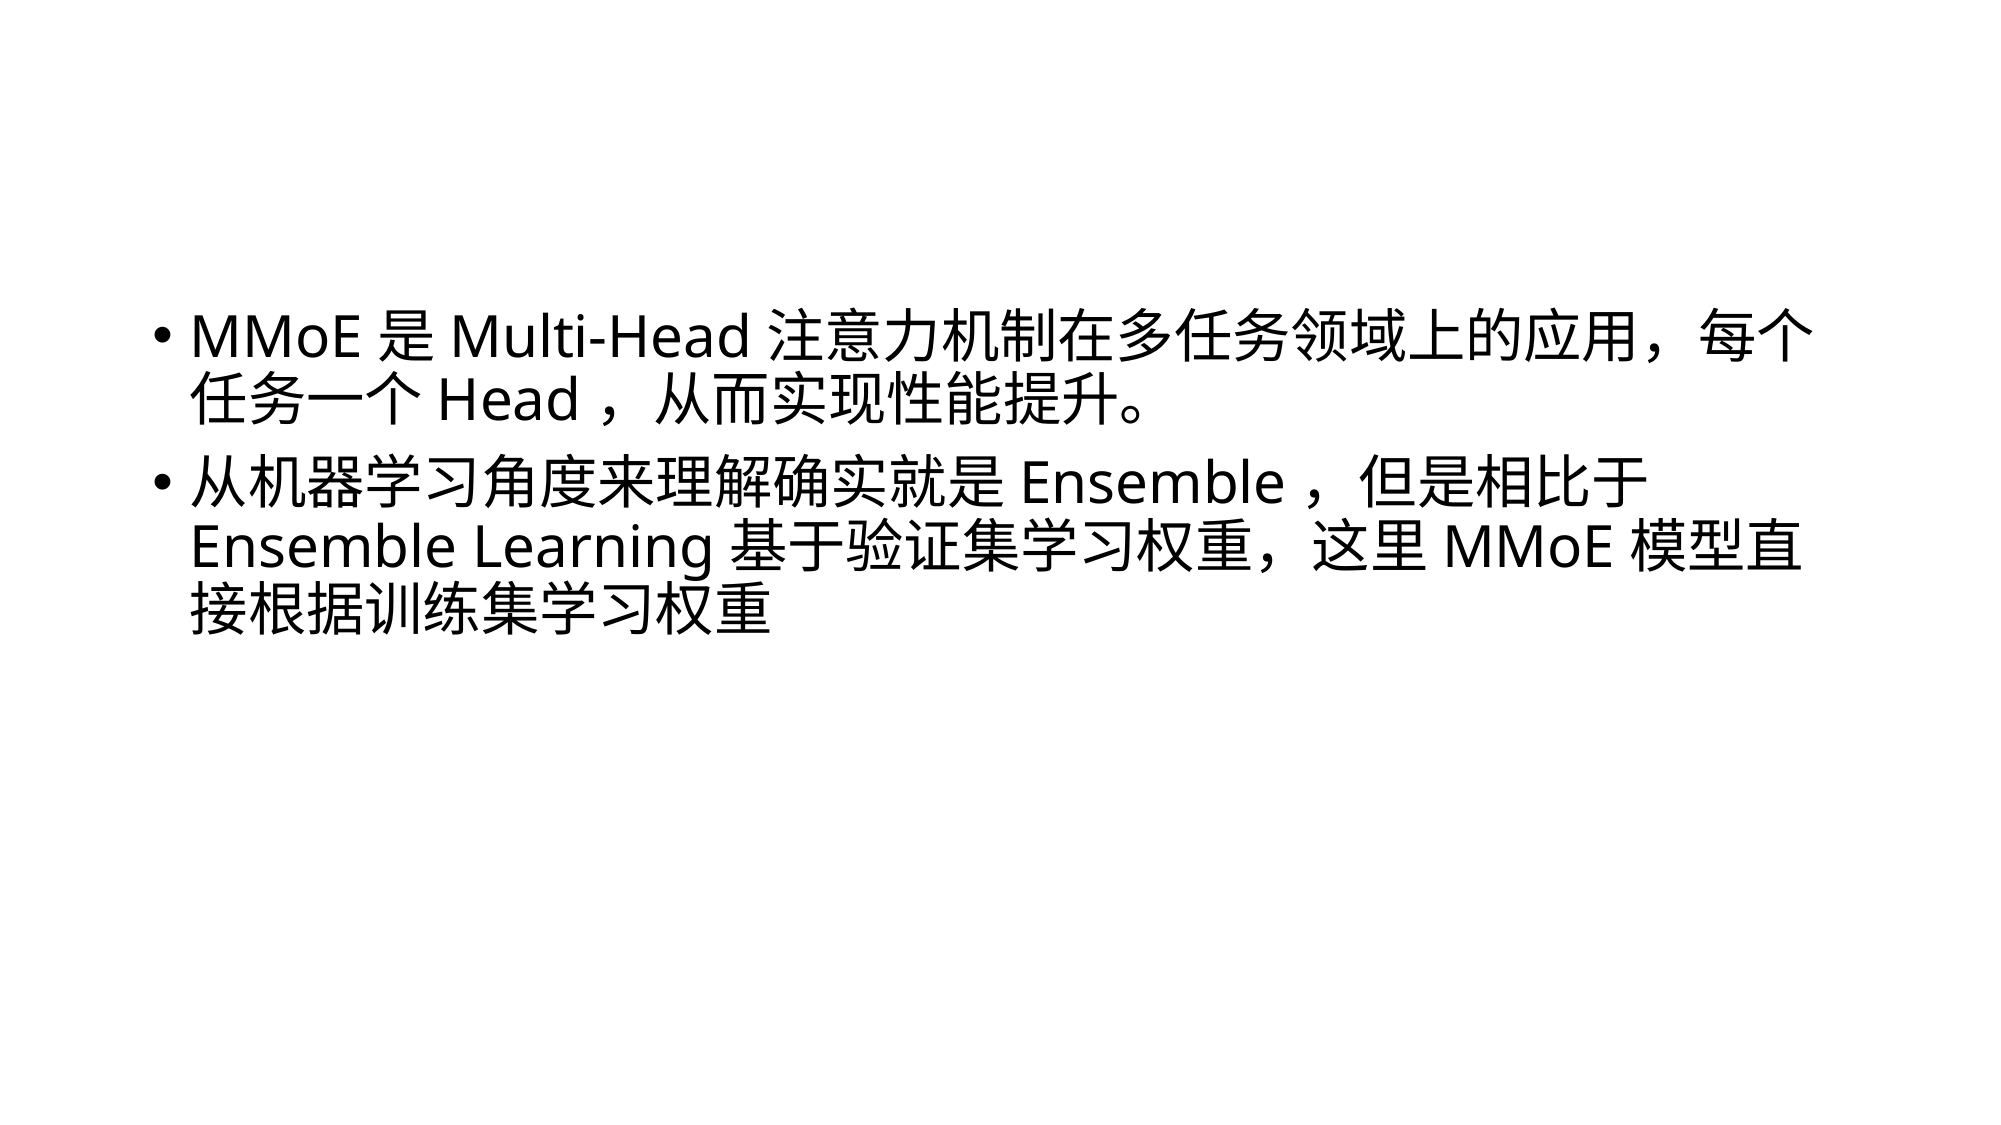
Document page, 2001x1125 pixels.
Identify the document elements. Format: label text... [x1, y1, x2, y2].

list MMoE是Multi-Head注意力机制在多任务领域上的应用，每个任务一个Head，从而实现性能提升。 从机器学习角度来理解确实就是Ensemble，但是相比于Ensemble Learning基于验证集学习权重，这里MMoE模型直接根据训练集学习权重 [137, 299, 1863, 1014]
